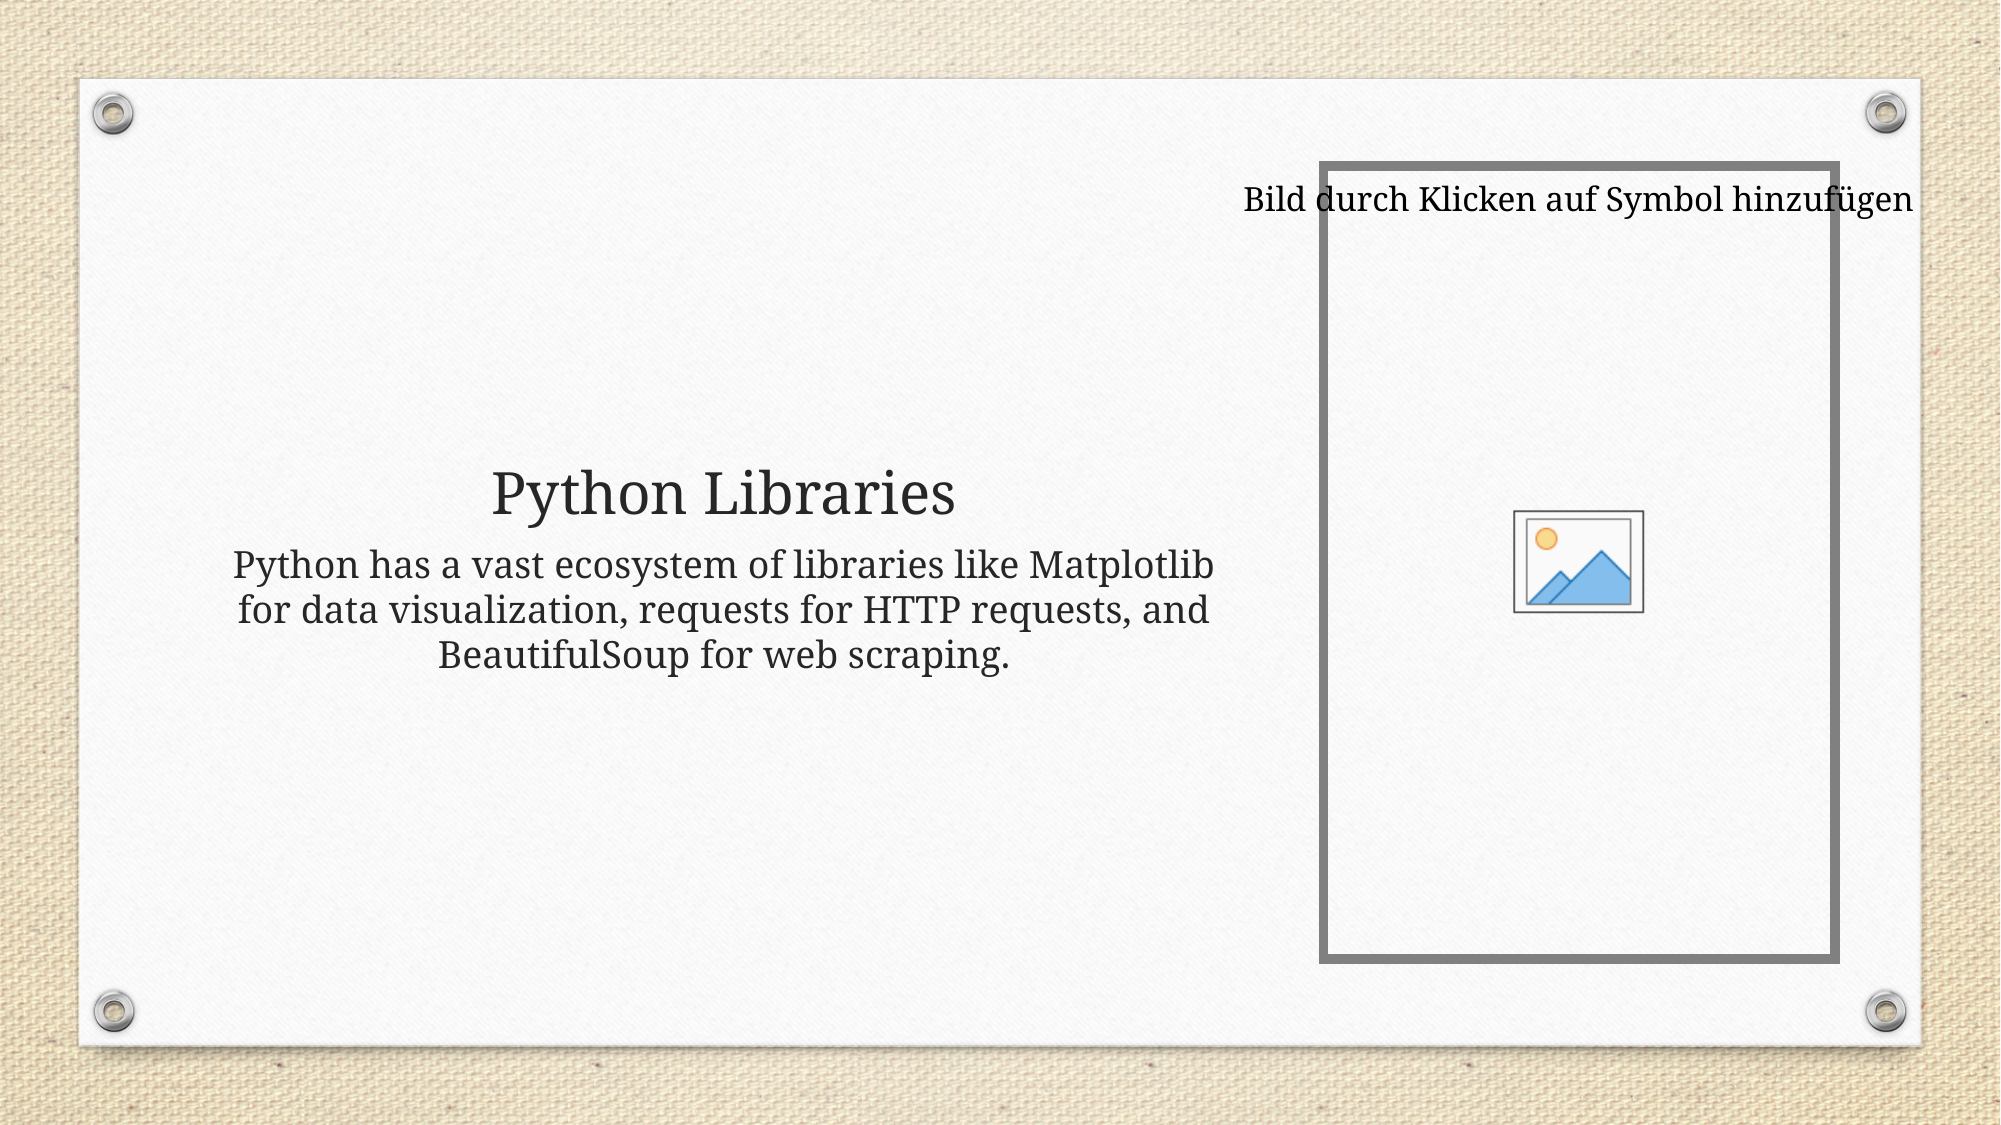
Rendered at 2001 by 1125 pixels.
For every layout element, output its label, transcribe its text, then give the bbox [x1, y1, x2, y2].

list Python has a vast ecosystem of libraries like Matplotlib for data visualization, requests for HTTP requests, and BeautifulSoup for web scraping. [212, 534, 1237, 834]
title Python Libraries [212, 309, 1237, 534]
picture [0, 0, 2001, 1125]
